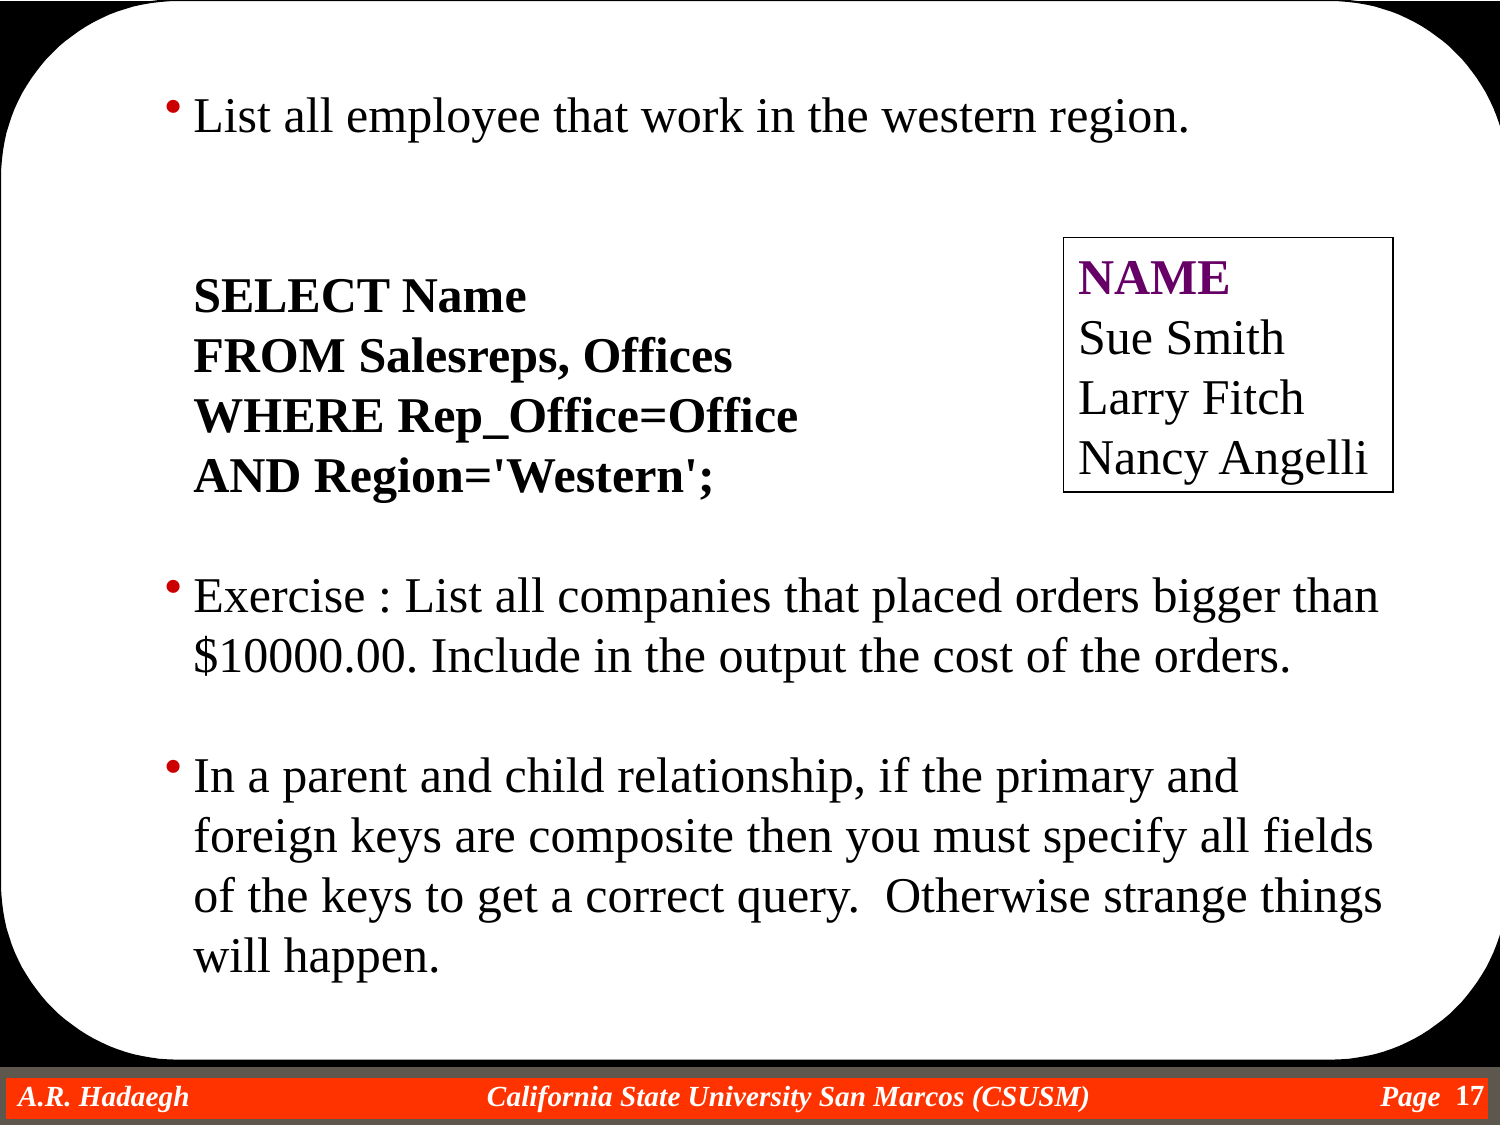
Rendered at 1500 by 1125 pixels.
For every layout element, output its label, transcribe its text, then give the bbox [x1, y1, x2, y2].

slide_number 17 [1387, 1068, 1500, 1125]
text_box List all employee that work in the western region. SELECT Name FROM Salesreps, Offices WHERE Rep_Office=Office AND Region='Western'; Exercise : List all companies that placed orders bigger than $10000.00. Include in the output the cost of the orders. In a parent and child relationship, if the primary and foreign keys are composite then you must specify all fields of the keys to get a correct query. Otherwise strange things will happen. [150, 74, 1400, 990]
text_box NAME Sue Smith Larry Fitch Nancy Angelli [1063, 237, 1394, 493]
